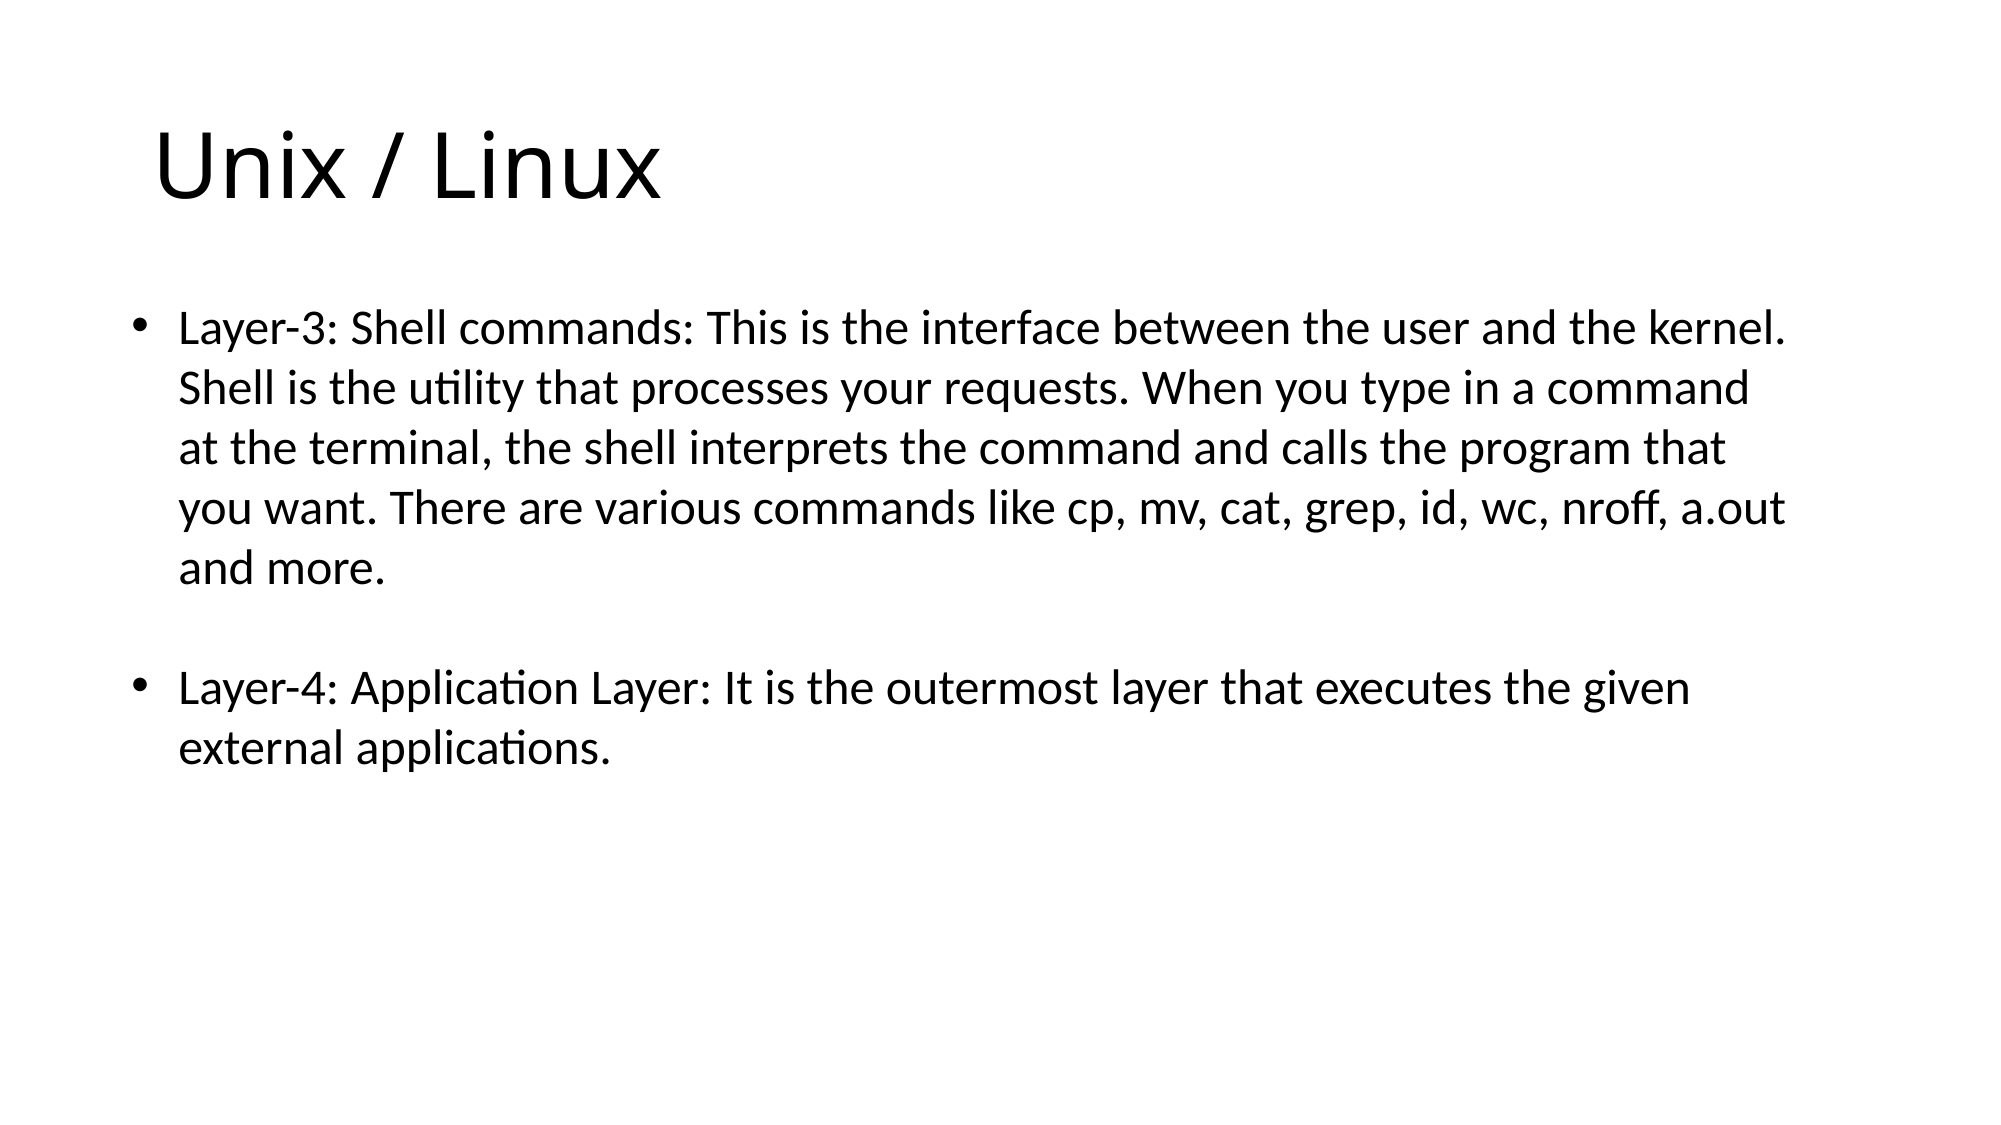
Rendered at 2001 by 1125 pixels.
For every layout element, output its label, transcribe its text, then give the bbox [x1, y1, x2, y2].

text_box Layer-3: Shell commands: This is the interface between the user and the kernel. Shell is the utility that processes your requests. When you type in a command at the terminal, the shell interprets the command and calls the program that you want. There are various commands like cp, mv, cat, grep, id, wc, nroff, a.out and more. Layer-4: Application Layer: It is the outermost layer that executes the given external applications. [116, 286, 1815, 691]
title Unix / Linux [137, 59, 1863, 278]
